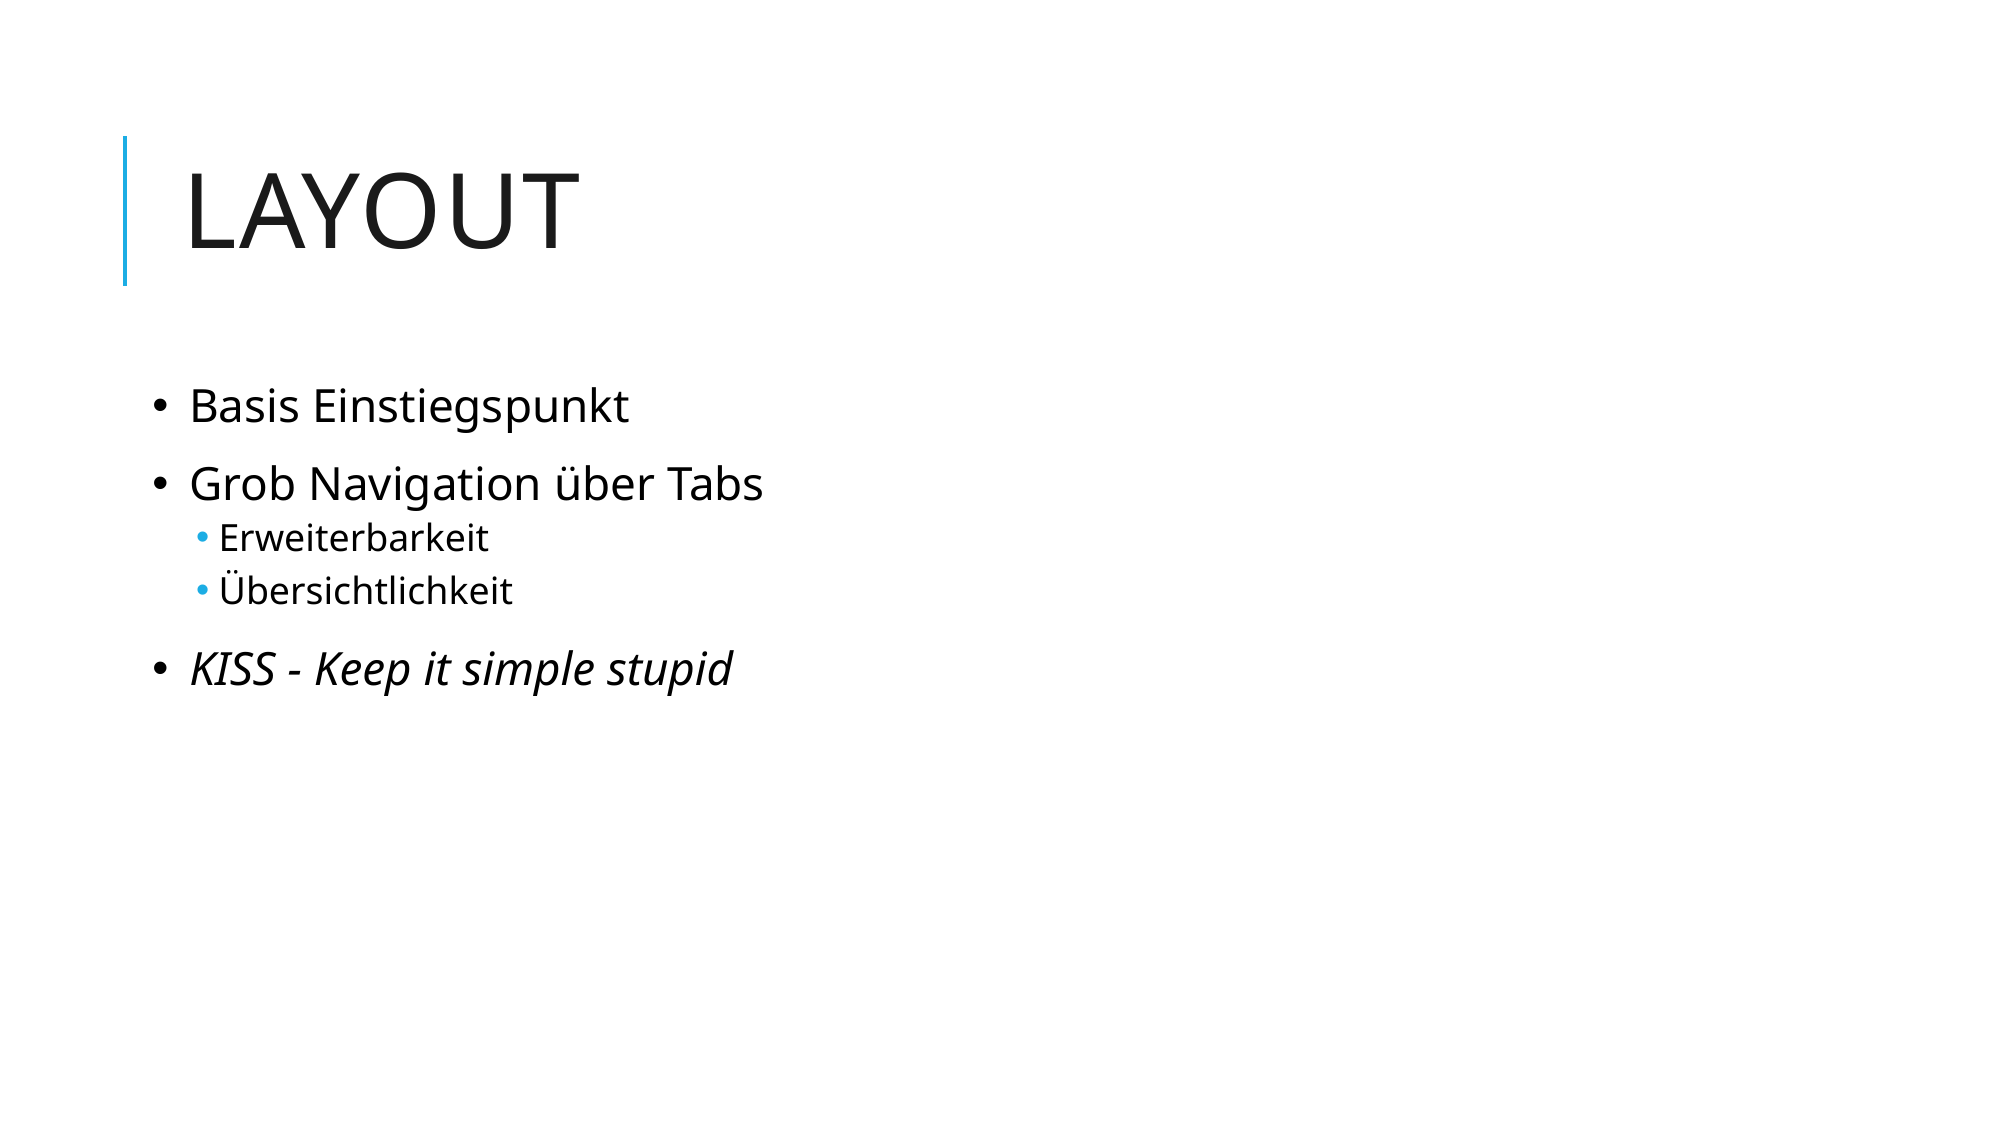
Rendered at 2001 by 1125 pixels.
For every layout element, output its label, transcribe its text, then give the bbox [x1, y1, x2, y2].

list Basis Einstiegspunkt Grob Navigation über Tabs Erweiterbarkeit Übersichtlichkeit KISS - Keep it simple stupid [137, 375, 1763, 1035]
title Layout [168, 96, 1763, 342]
